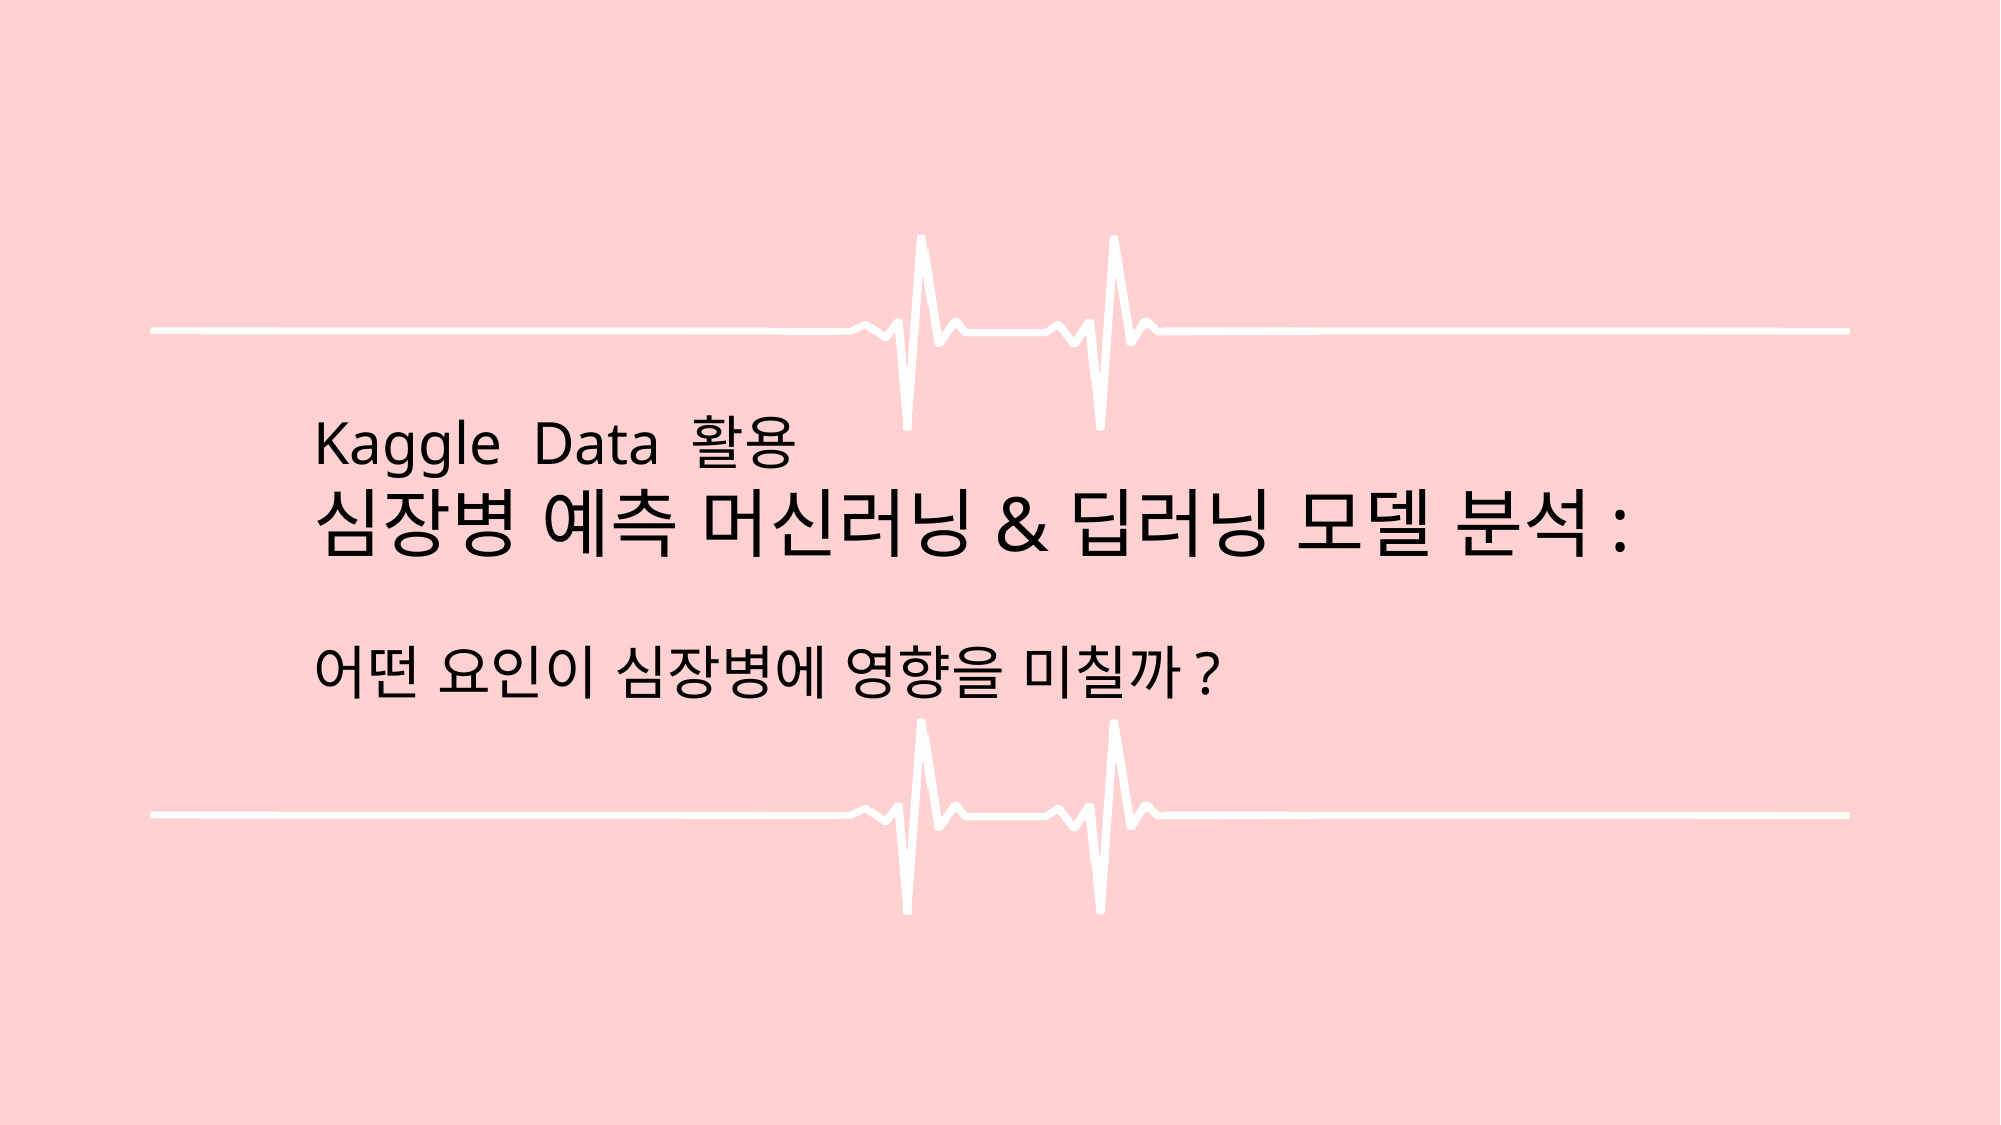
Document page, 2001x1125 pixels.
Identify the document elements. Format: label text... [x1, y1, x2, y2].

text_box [150, 137, 1850, 503]
text_box Kaggle Data 활용 심장병 예측 머신러닝&딥러닝 모델 분석: 어떤 요인이 심장병에 영향을 미칠까? [299, 503, 1646, 621]
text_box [150, 621, 1850, 987]
